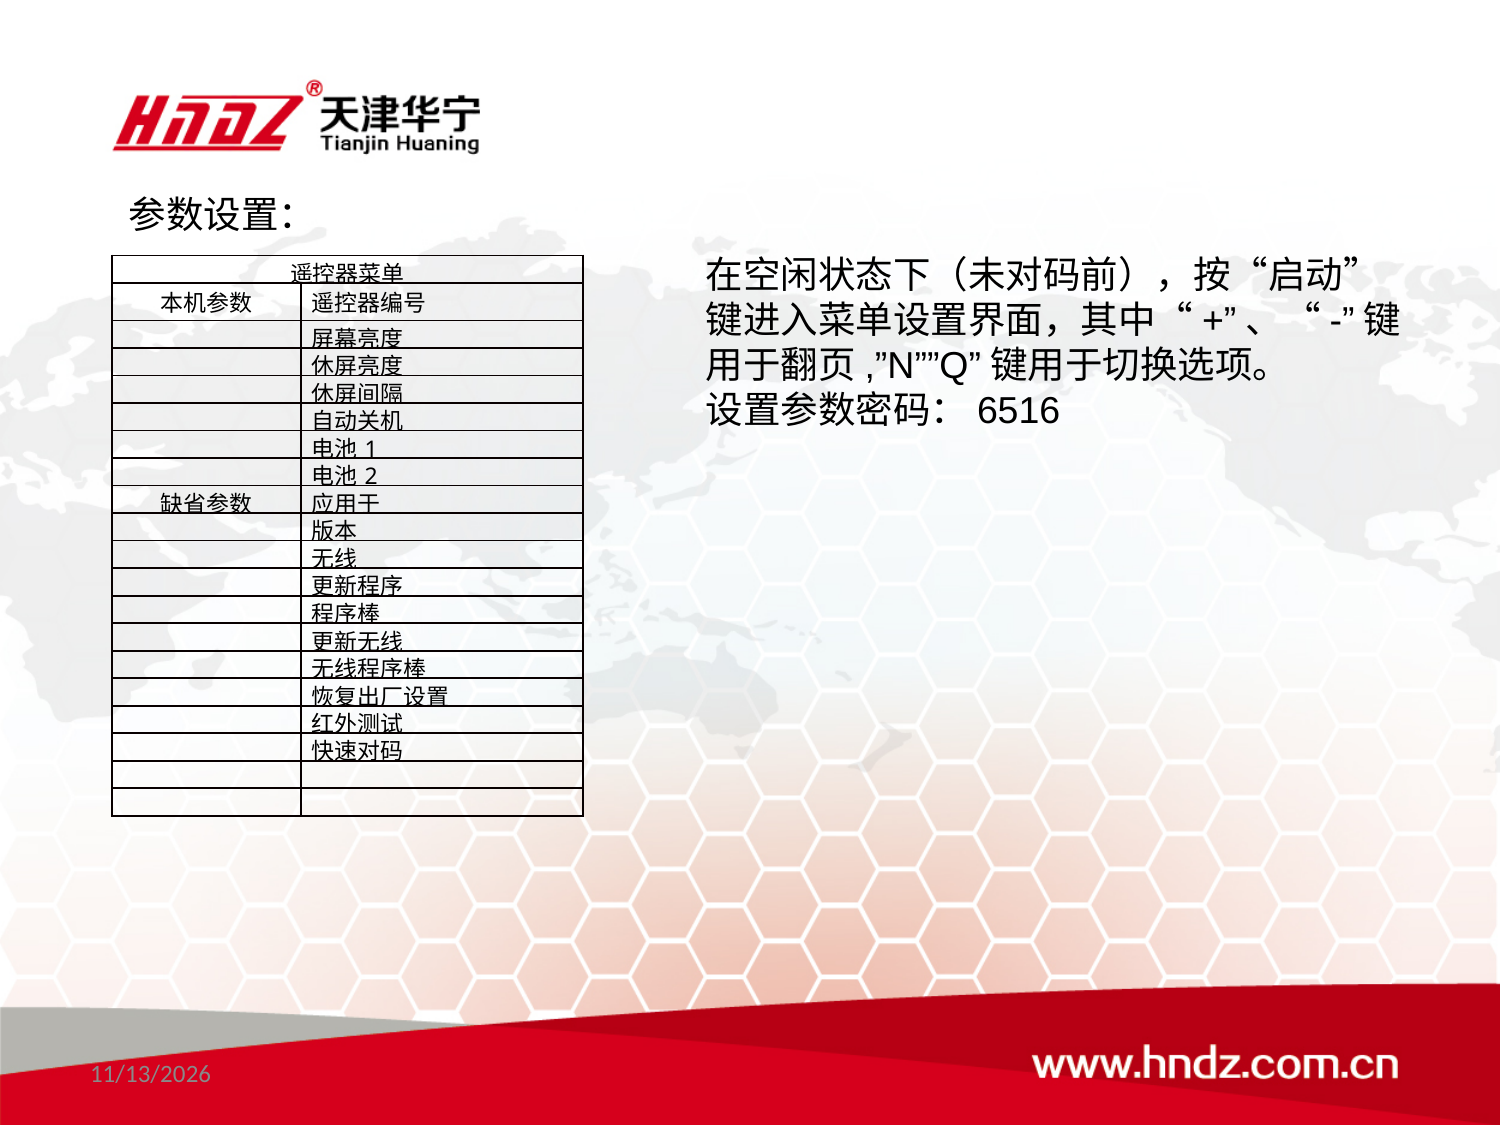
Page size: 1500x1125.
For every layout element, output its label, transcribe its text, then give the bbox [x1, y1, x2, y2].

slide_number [74, 1042, 426, 1103]
table_cell [113, 652, 300, 677]
table_cell 恢复出厂设置 [302, 679, 582, 705]
table_cell [113, 514, 300, 540]
picture [0, 0, 1500, 1125]
table_cell [113, 321, 300, 347]
table_cell 红外测试 [302, 707, 582, 732]
table_cell 电池1 [302, 431, 582, 457]
table_cell 屏幕亮度 [302, 321, 582, 347]
table_cell [113, 459, 300, 485]
table_cell [302, 789, 582, 815]
table_cell [113, 762, 300, 787]
table_cell [113, 624, 300, 650]
table_cell [113, 376, 300, 402]
table_cell 更新无线 [302, 624, 582, 650]
table_header 遥控器菜单 [113, 256, 582, 282]
table_cell [113, 734, 300, 760]
text_box 参数设置： [113, 183, 538, 244]
table_cell 休屏间隔 [302, 376, 582, 402]
table_cell 版本 [302, 514, 582, 540]
table_cell [113, 431, 300, 457]
table_cell [113, 569, 300, 595]
table_cell [113, 349, 300, 375]
text_box 在空闲状态下（未对码前），按“启动”键进入菜单设置界面，其中“+”、“-”键用于翻页,”N””Q”键用于切换选项。 设置参数密码：6516 [690, 244, 1430, 439]
table_cell 本机参数 [113, 284, 300, 320]
table_cell 遥控器编号 [302, 284, 582, 320]
table_cell [113, 404, 300, 430]
table_cell 自动关机 [302, 404, 582, 430]
table_cell [113, 679, 300, 705]
table_cell 无线程序棒 [302, 652, 582, 677]
table_cell [113, 707, 300, 732]
table_cell 程序棒 [302, 597, 582, 622]
table_cell 电池2 [302, 459, 582, 485]
table_cell 无线 [302, 541, 582, 567]
table_cell 更新程序 [302, 569, 582, 595]
table_cell [113, 789, 300, 815]
table_cell [302, 762, 582, 787]
table_cell [113, 597, 300, 622]
table_cell [113, 541, 300, 567]
table_cell 缺省参数 [113, 486, 300, 512]
table_cell 快速对码 [302, 734, 582, 760]
table_cell 休屏亮度 [302, 349, 582, 375]
table_cell 应用于 [302, 486, 582, 512]
